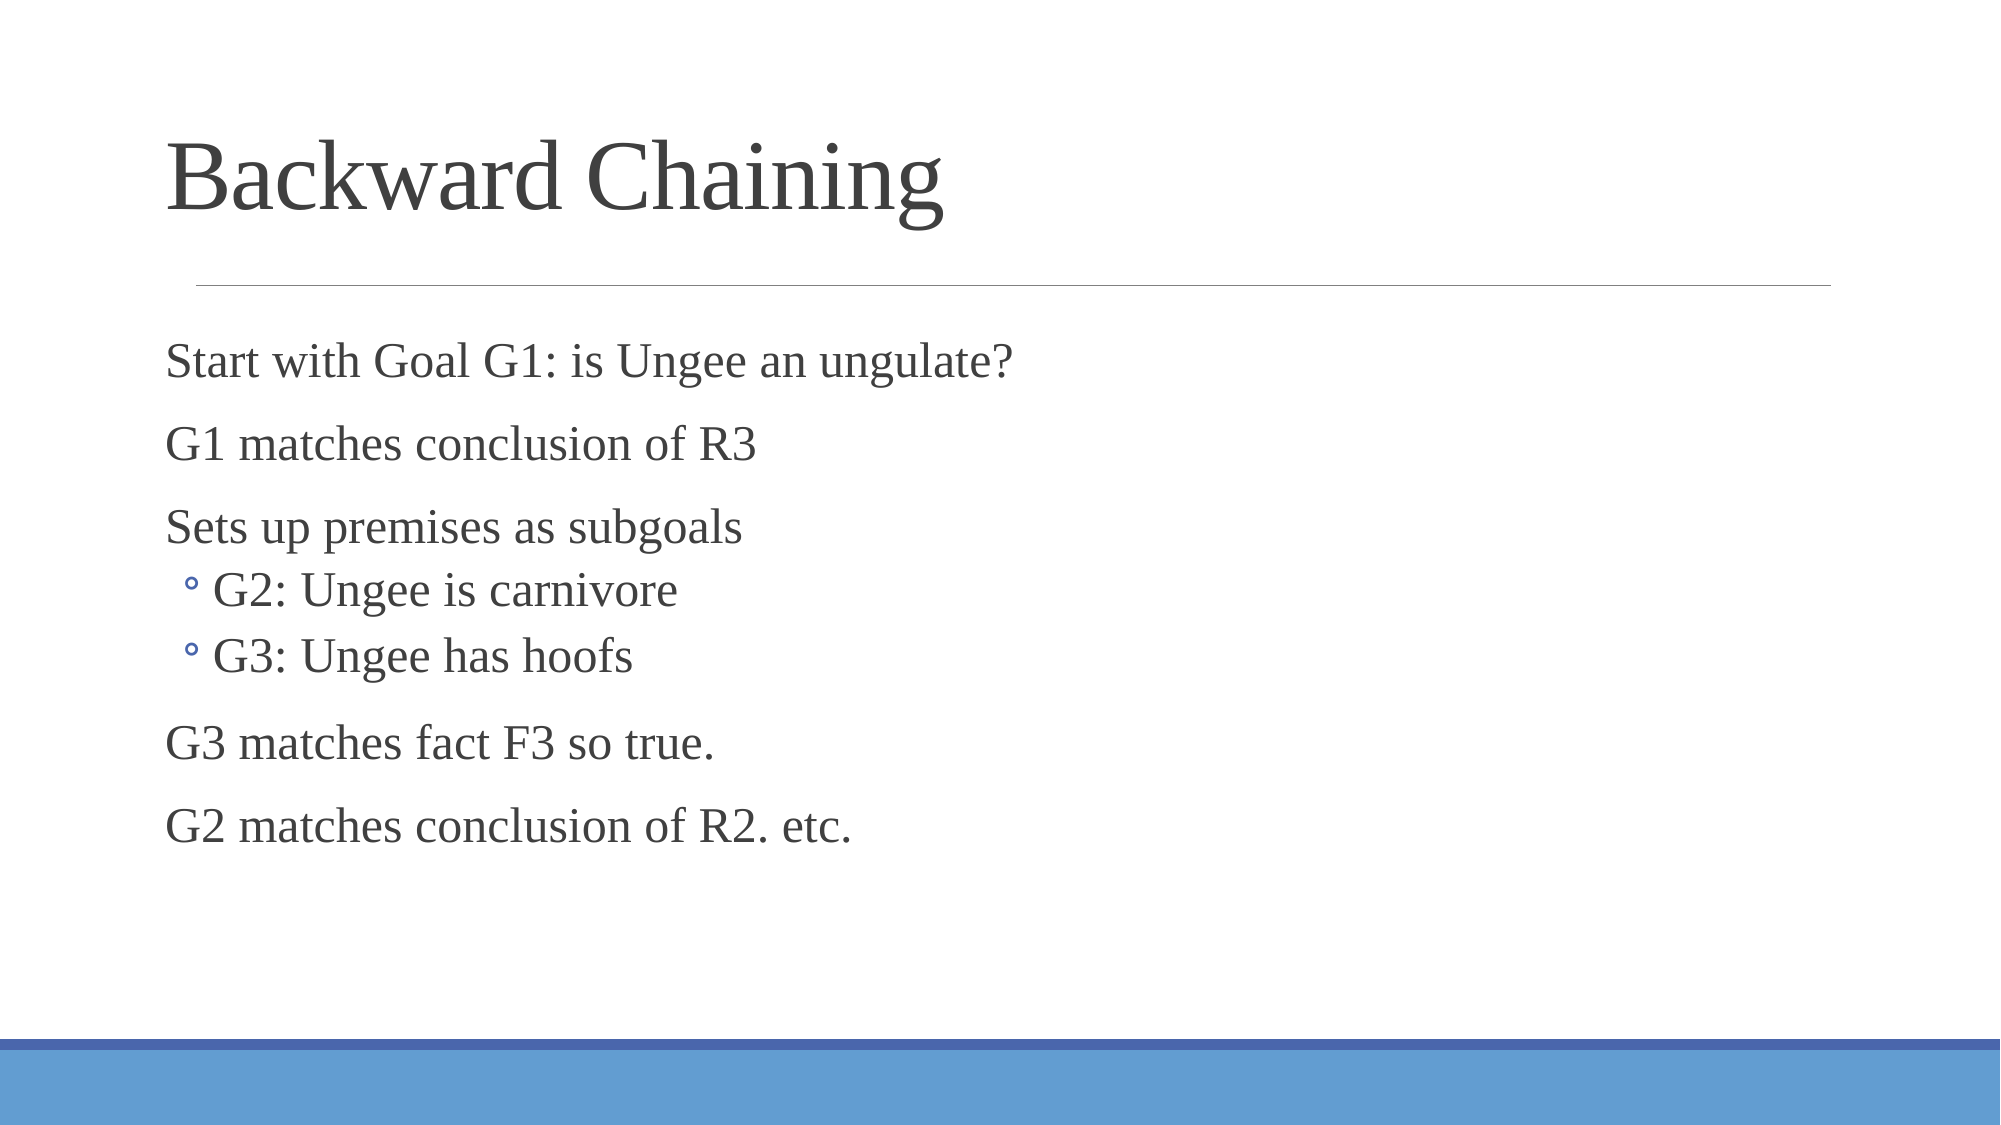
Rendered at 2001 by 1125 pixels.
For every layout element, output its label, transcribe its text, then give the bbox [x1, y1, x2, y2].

list Start with Goal G1: is Ungee an ungulate? G1 matches conclusion of R3 Sets up premises as subgoals G2: Ungee is carnivore G3: Ungee has hoofs G3 matches fact F3 so true. G2 matches conclusion of R2. etc. [150, 237, 1850, 963]
title Backward Chaining [150, 99, 1850, 237]
